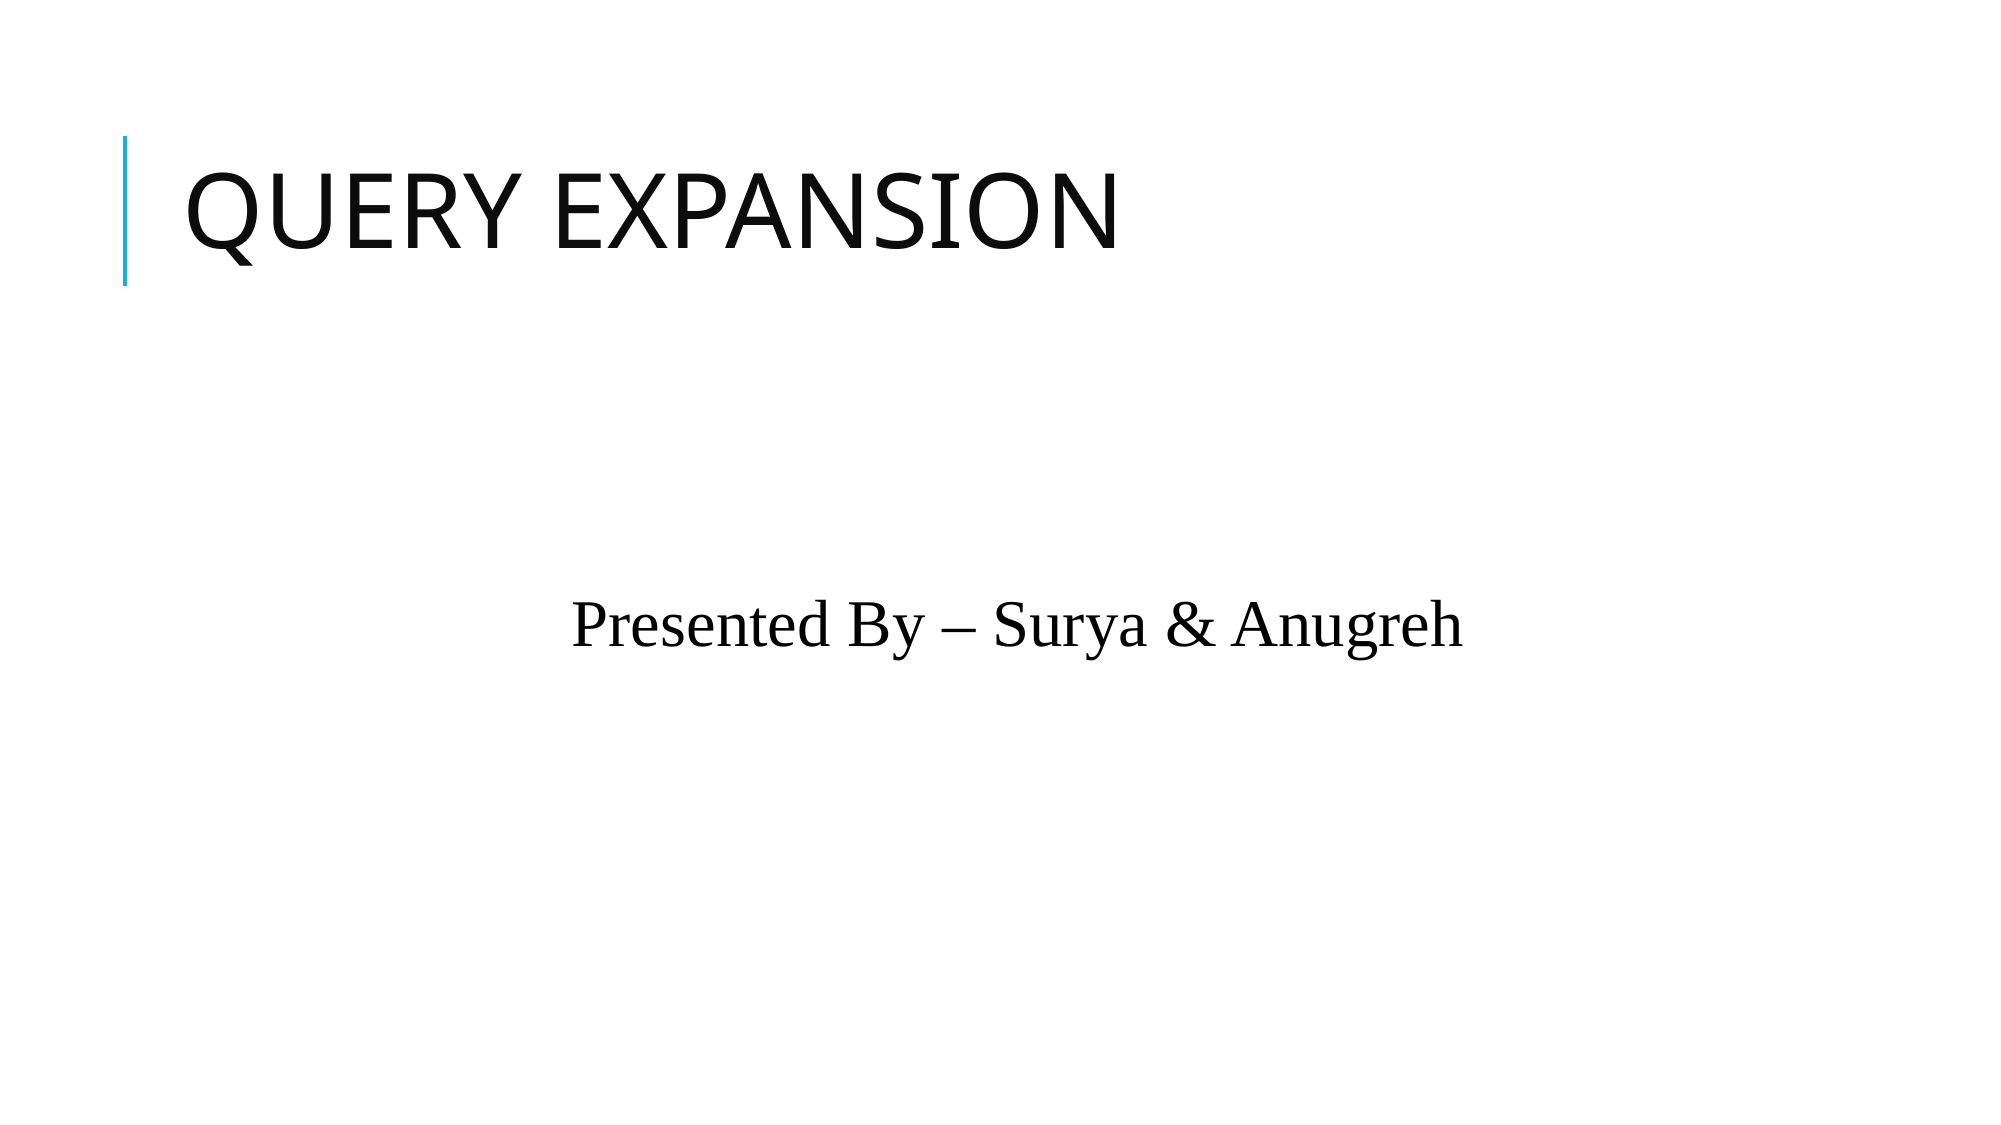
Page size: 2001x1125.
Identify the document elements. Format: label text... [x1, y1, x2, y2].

title QUERY EXPANSION [168, 96, 1763, 342]
list Presented By – Surya & Anugreh [517, 472, 1520, 717]
